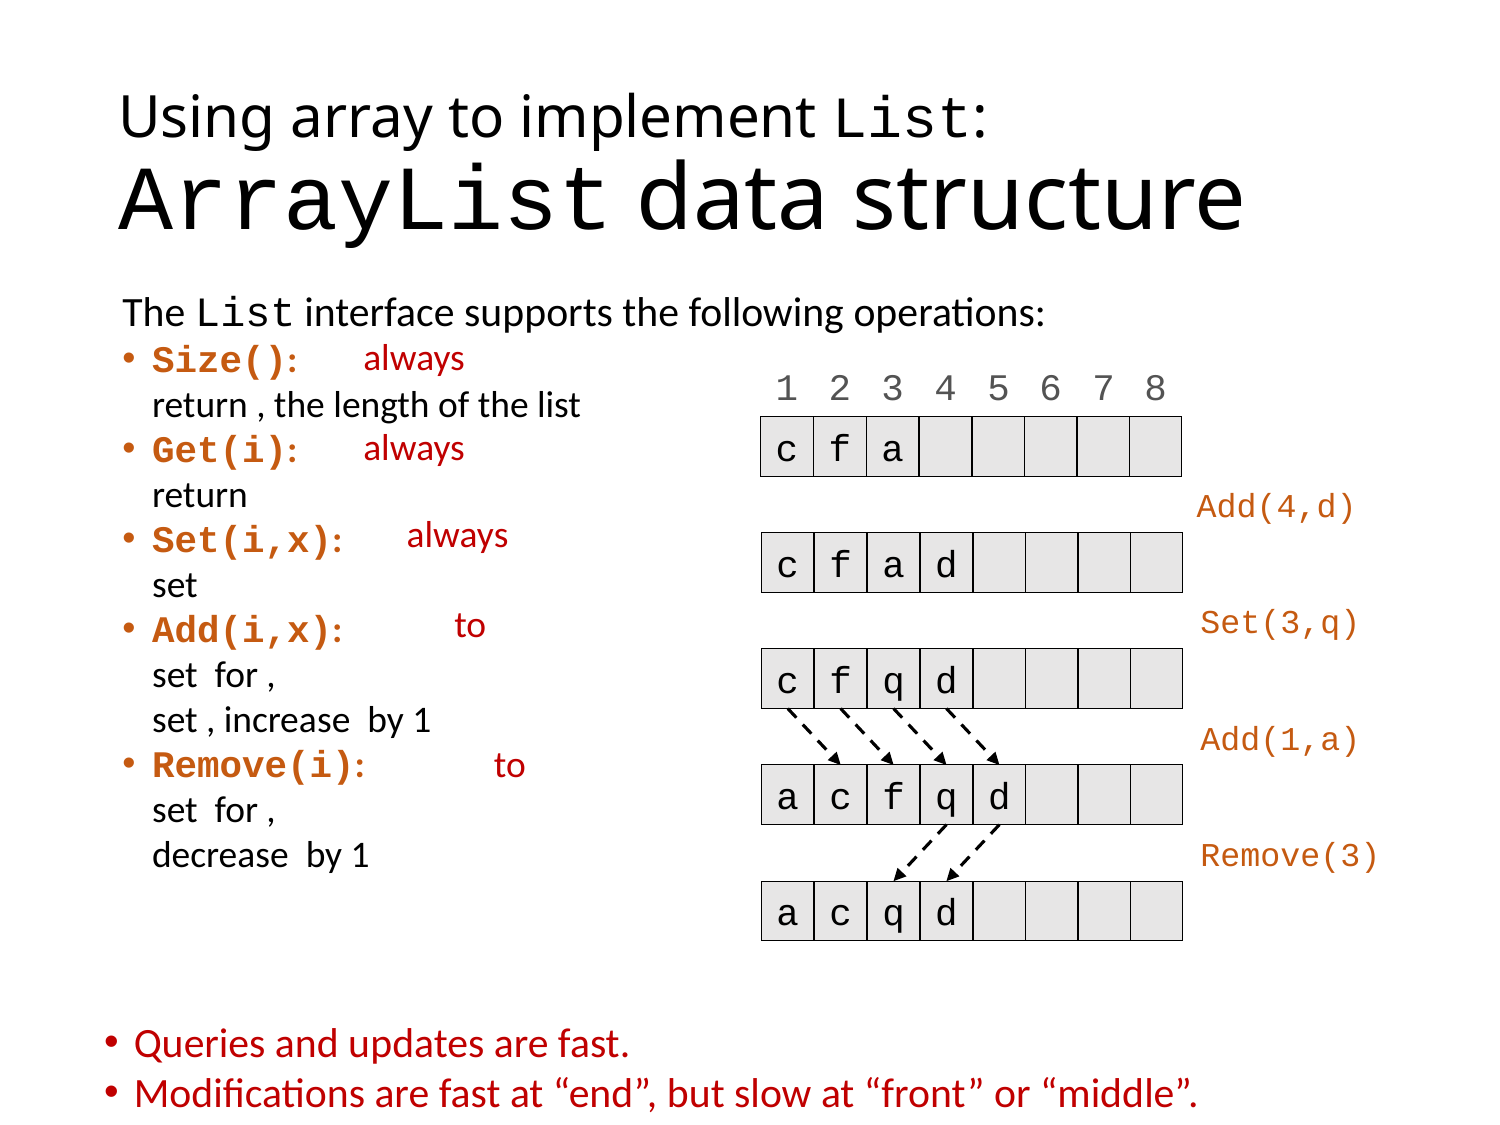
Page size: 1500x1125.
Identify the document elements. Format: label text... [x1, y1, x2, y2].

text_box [760, 355, 1397, 942]
text_box Queries and updates are fast. Modifications are fast at “end”, but slow at “front” or “middle”. [89, 1008, 1215, 1124]
title Using array to implement List: ArrayList data structure [103, 59, 1397, 278]
